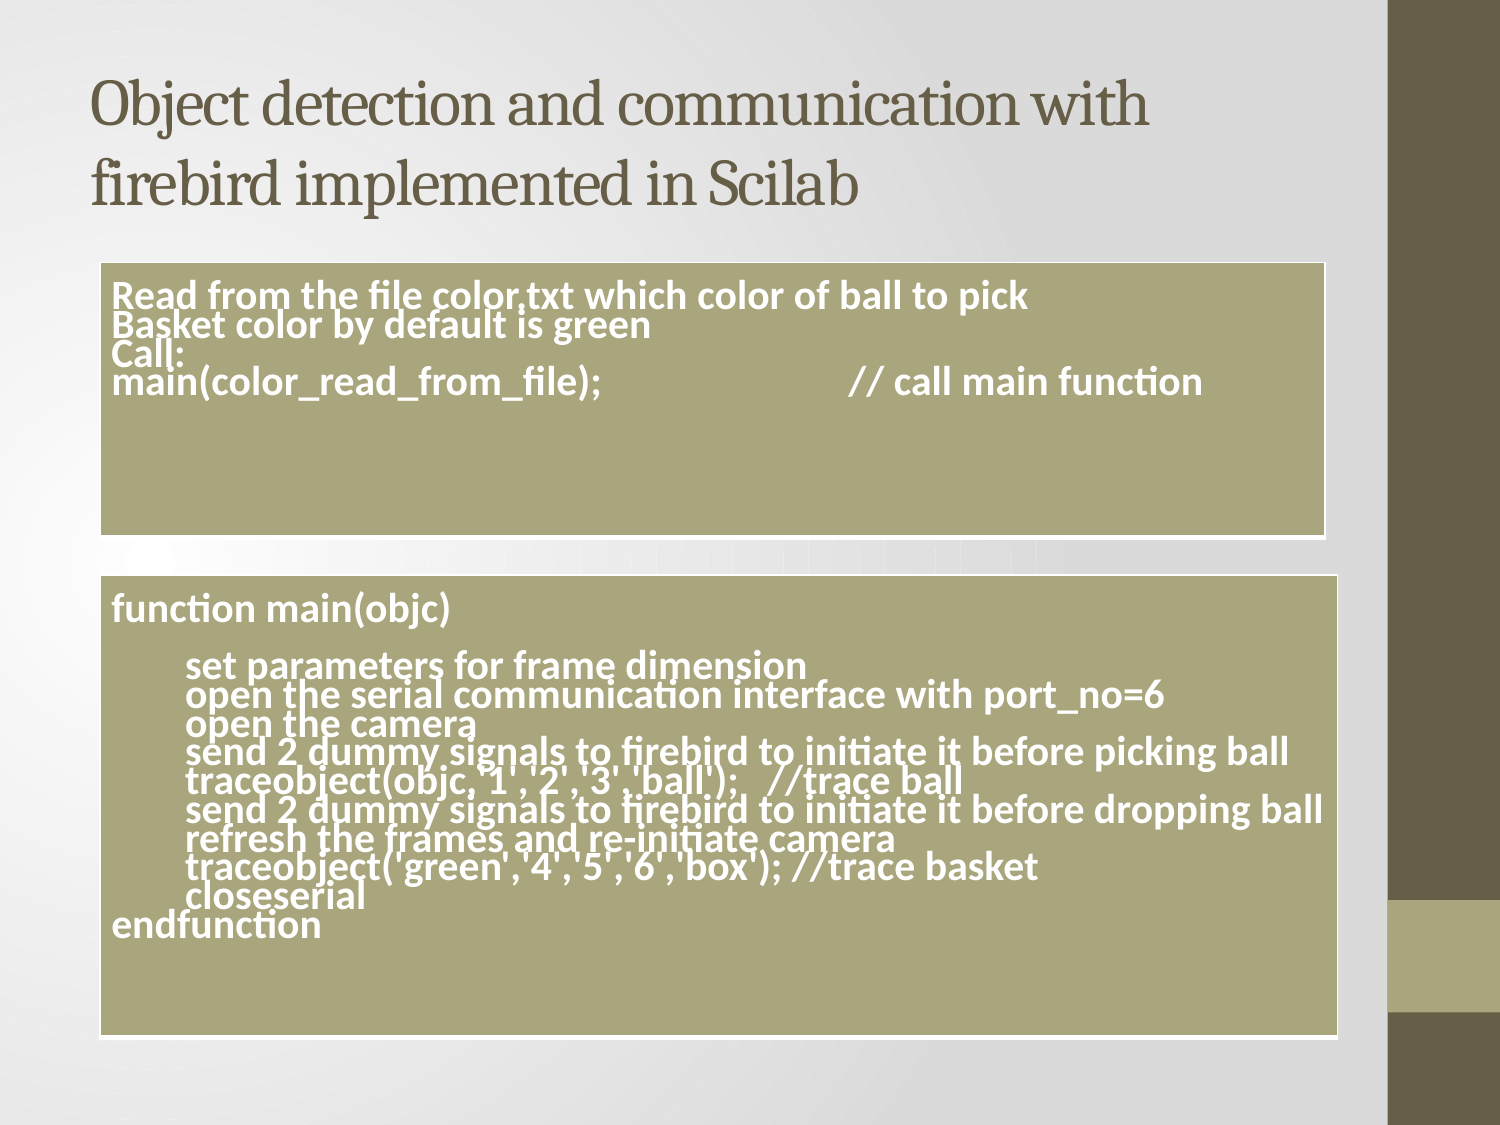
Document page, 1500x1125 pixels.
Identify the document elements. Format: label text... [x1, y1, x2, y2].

table_header Read from the file color.txt which color of ball to pick Basket color by default is green Call: main(color_read_from_file); // call main function [101, 263, 1324, 535]
table_header function main(objc) set parameters for frame dimension open the serial communication interface with port_no=6 open the camera send 2 dummy signals to firebird to initiate it before picking ball traceobject(objc,'1','2','3','ball'); //trace ball send 2 dummy signals to firebird to initiate it before dropping ball refresh the frames and re-initiate camera traceobject('green','4','5','6','box'); //trace basket closeserial endfunction [101, 576, 1337, 1035]
title Object detection and communication with firebird implemented in Scilab [75, 45, 1325, 233]
